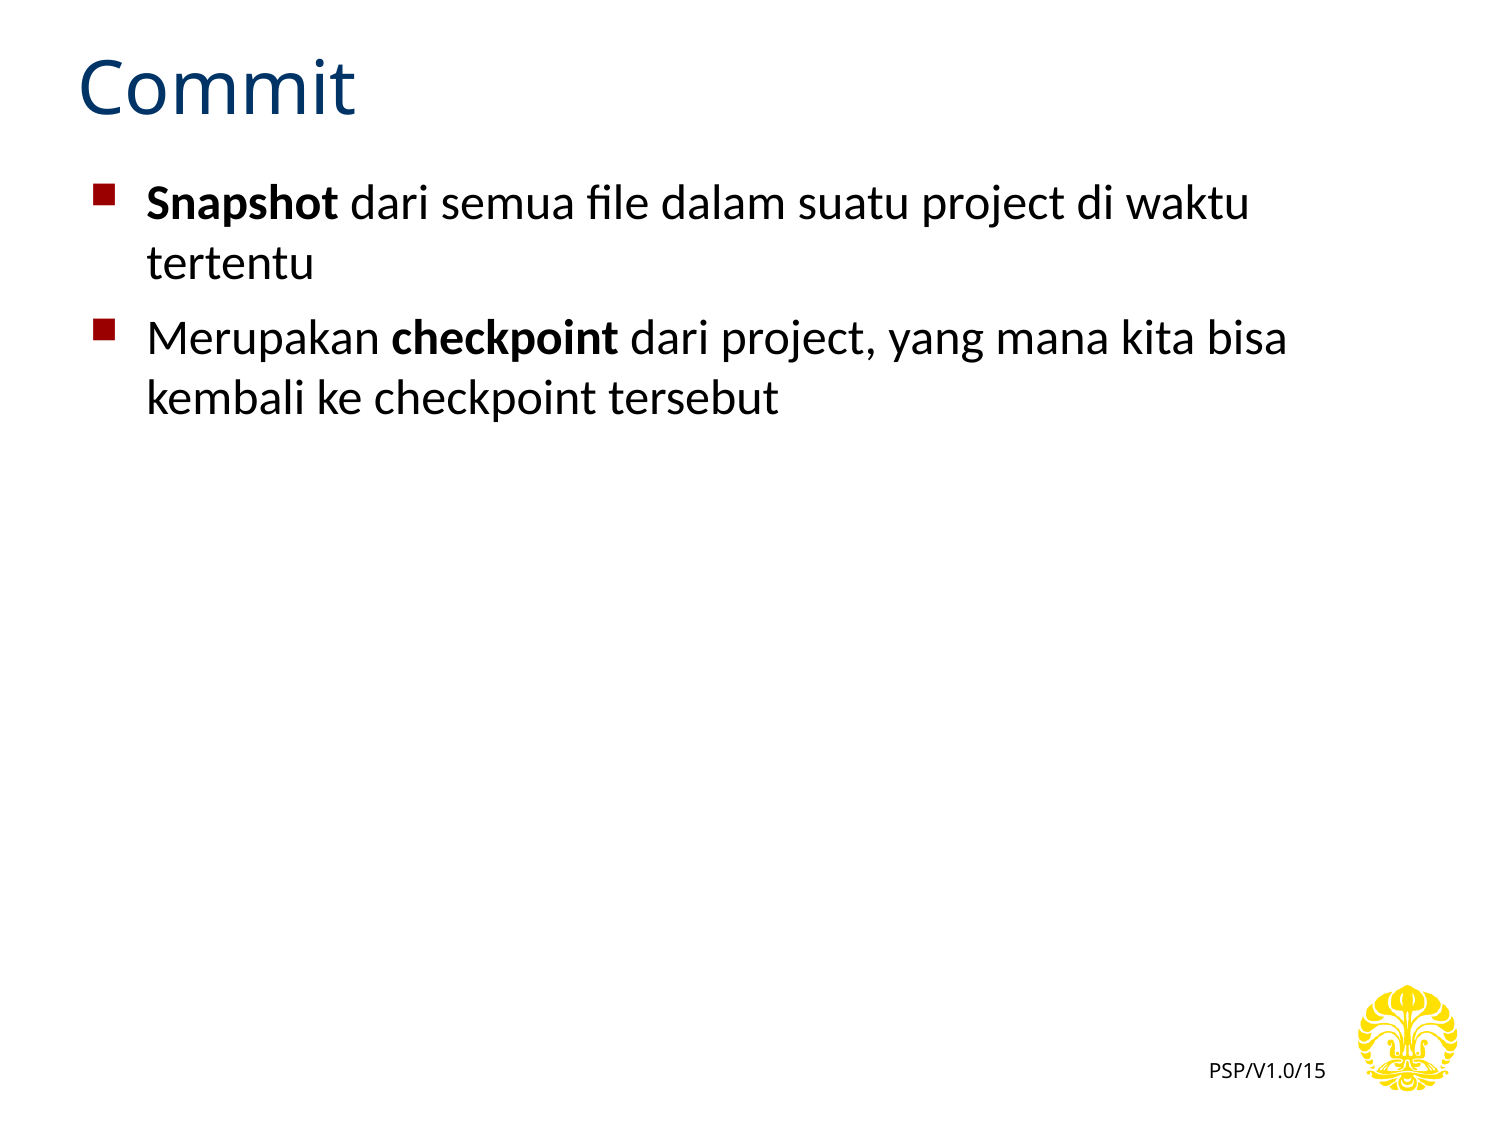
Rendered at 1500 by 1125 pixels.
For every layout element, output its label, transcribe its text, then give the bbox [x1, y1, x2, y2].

list Snapshot dari semua file dalam suatu project di waktu tertentu Merupakan checkpoint dari project, yang mana kita bisa kembali ke checkpoint tersebut [75, 162, 1443, 1038]
title Commit [62, 32, 1402, 138]
